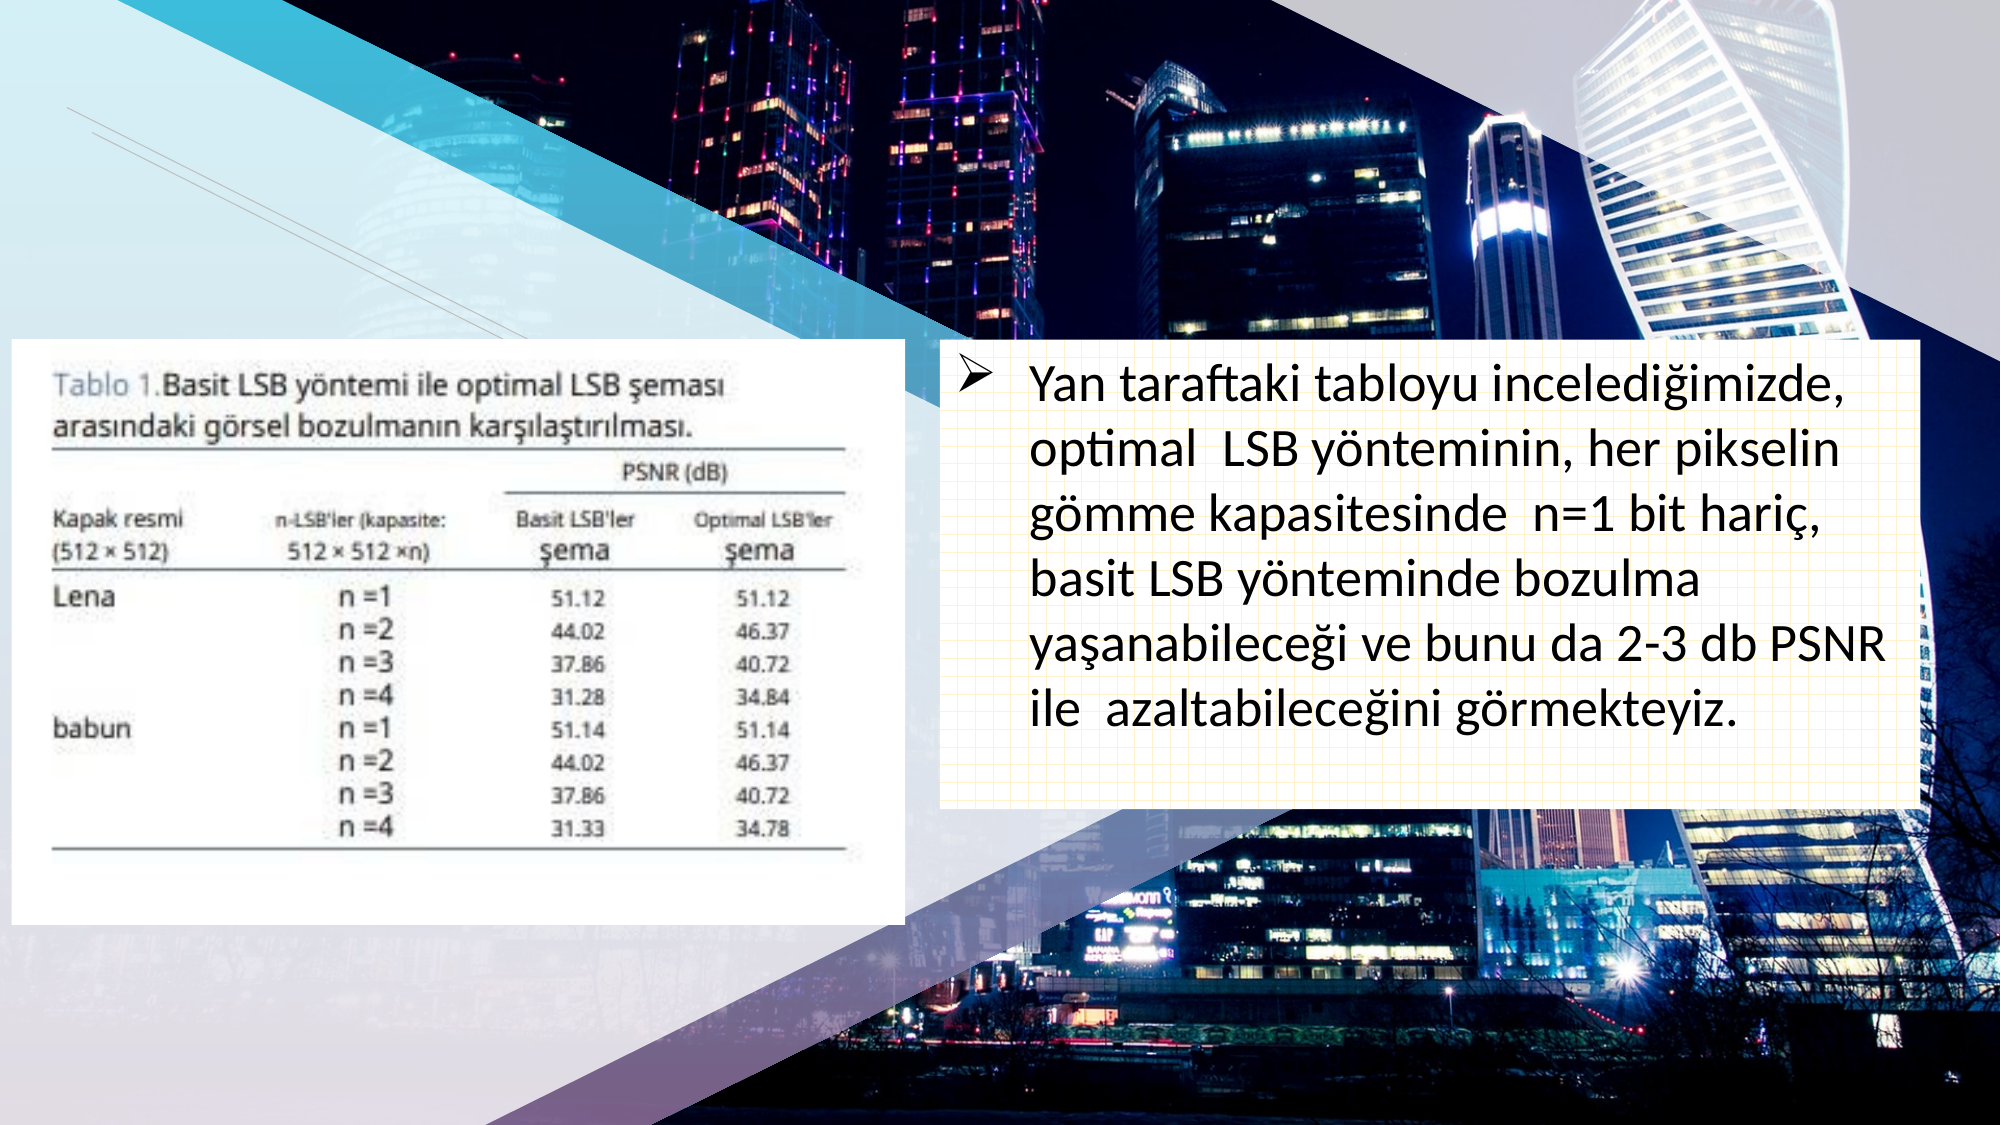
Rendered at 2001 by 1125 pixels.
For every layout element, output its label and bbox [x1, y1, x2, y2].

text_box [85, 146, 865, 505]
text_box [60, 121, 840, 480]
picture [0, 0, 2000, 1125]
